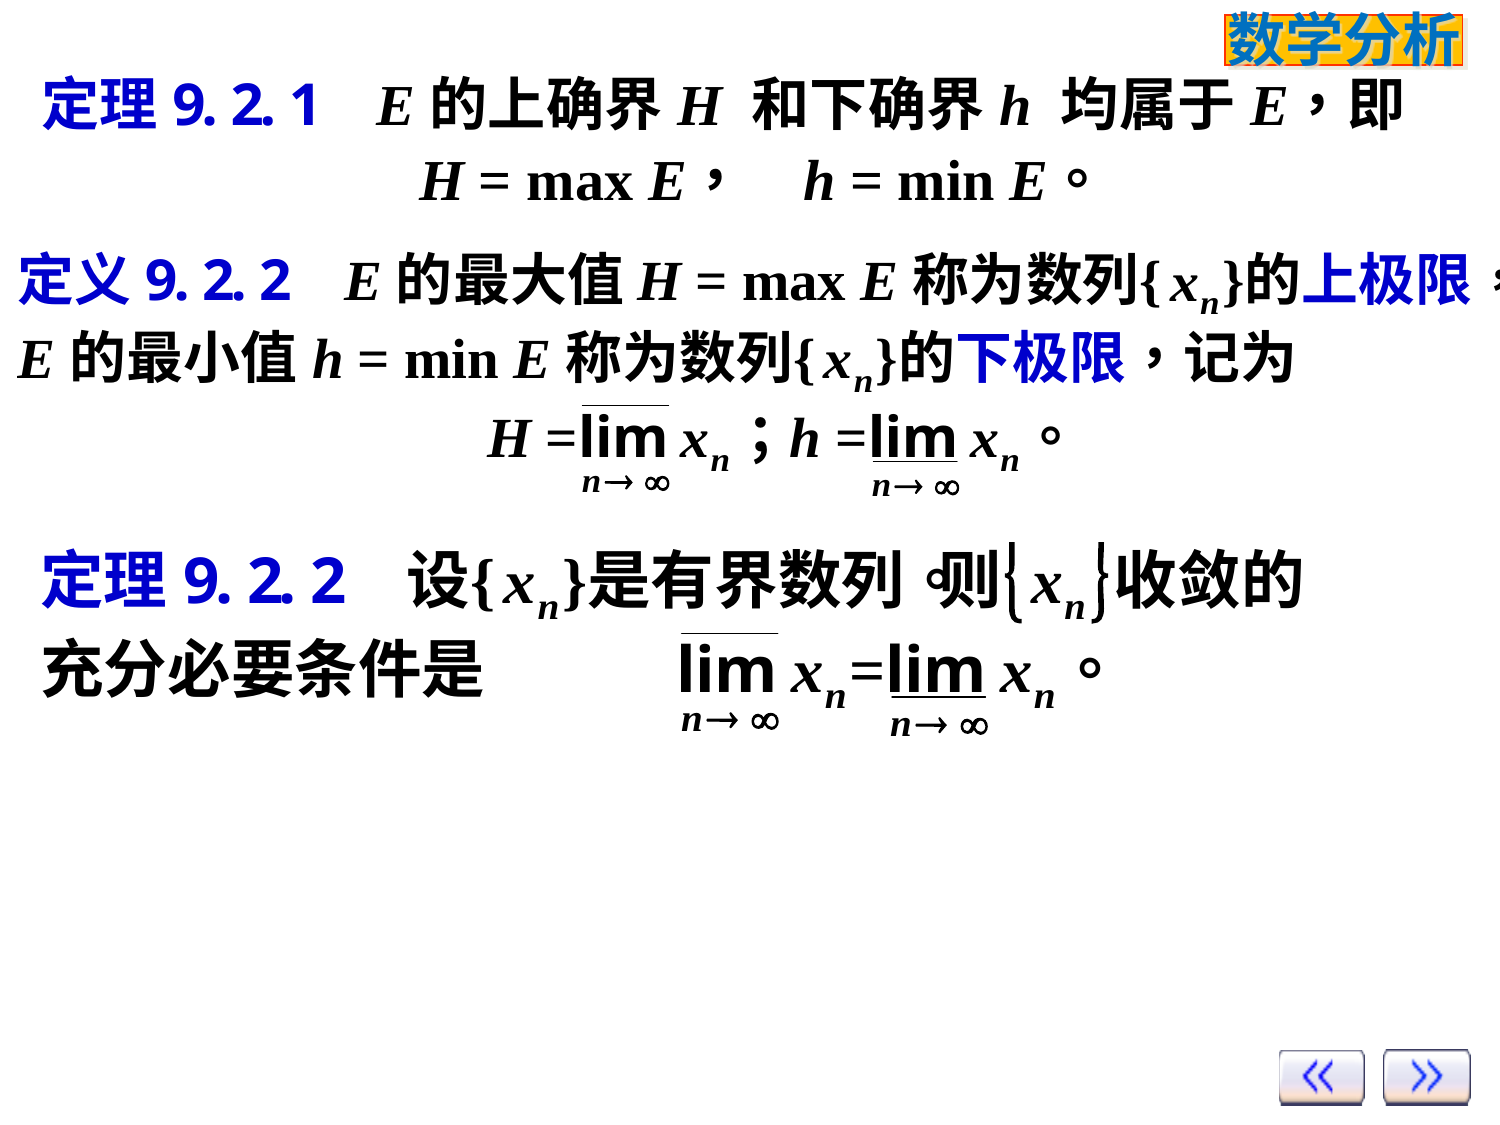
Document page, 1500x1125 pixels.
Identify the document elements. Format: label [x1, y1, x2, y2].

text_box [41, 66, 1436, 237]
text_box [39, 539, 1306, 752]
text_box [17, 243, 1500, 529]
picture [1279, 1050, 1365, 1106]
picture [1383, 1049, 1471, 1106]
